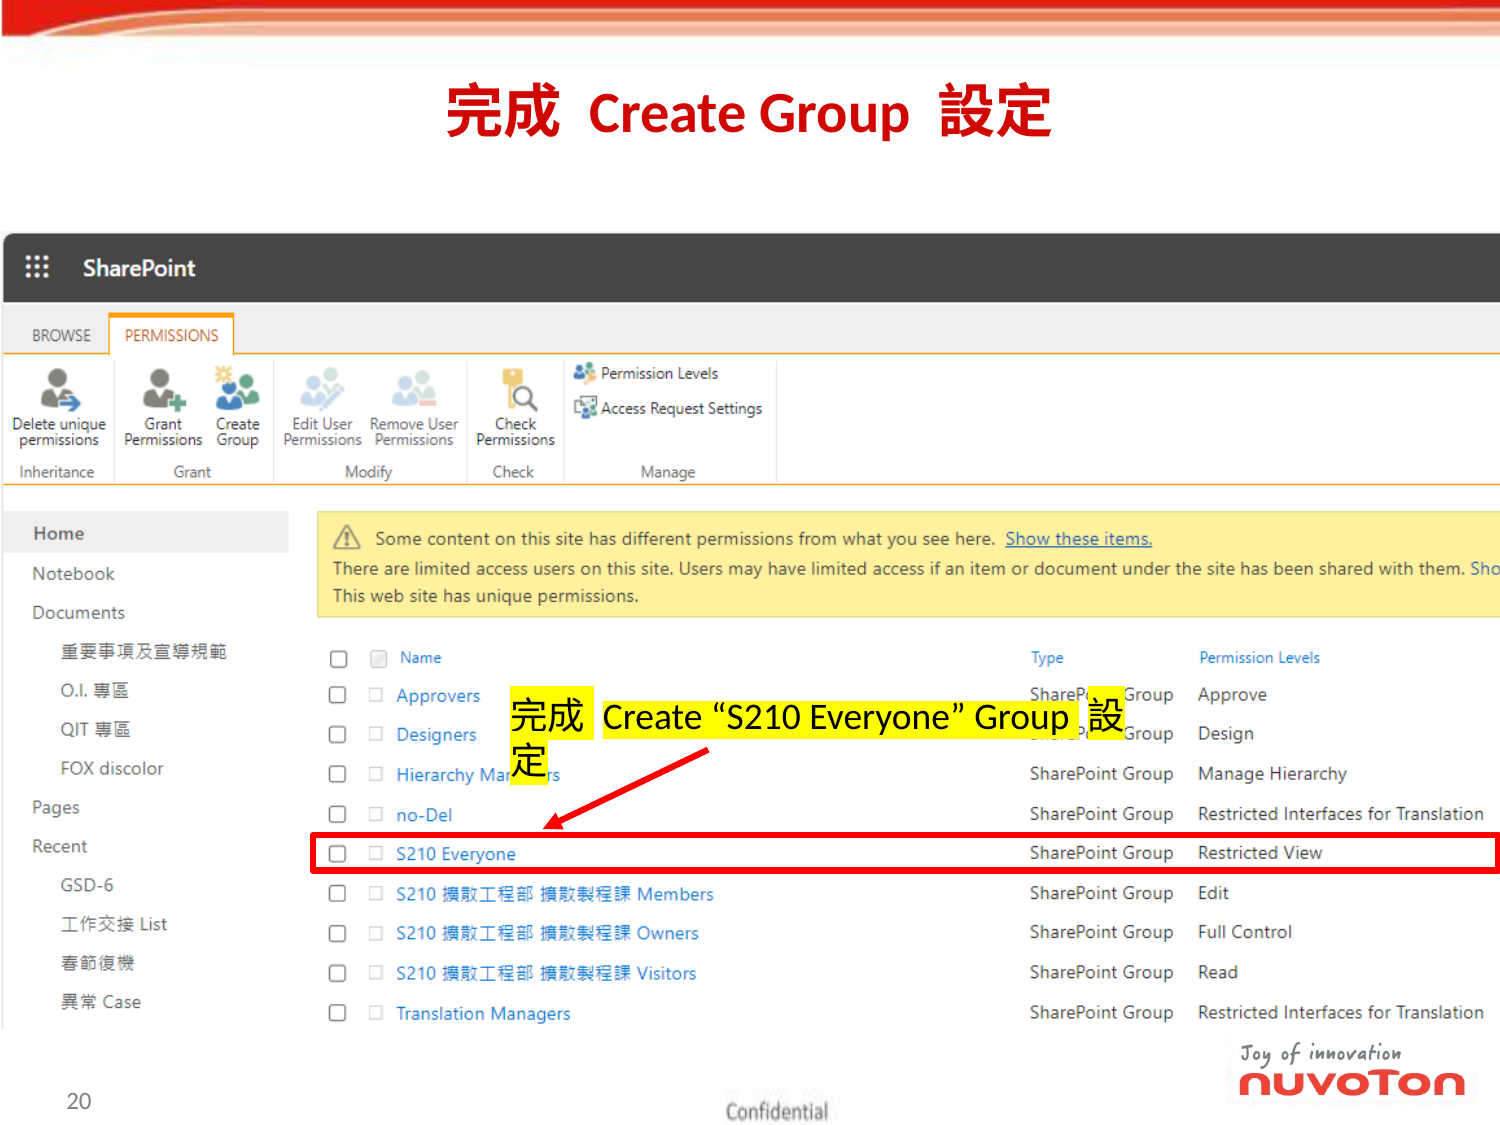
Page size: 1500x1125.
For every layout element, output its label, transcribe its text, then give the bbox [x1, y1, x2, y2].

slide_number 19 [0, 1069, 160, 1125]
title 完成 Create Group 設定 [75, 66, 1425, 149]
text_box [542, 749, 709, 830]
picture [1, 0, 1500, 1125]
